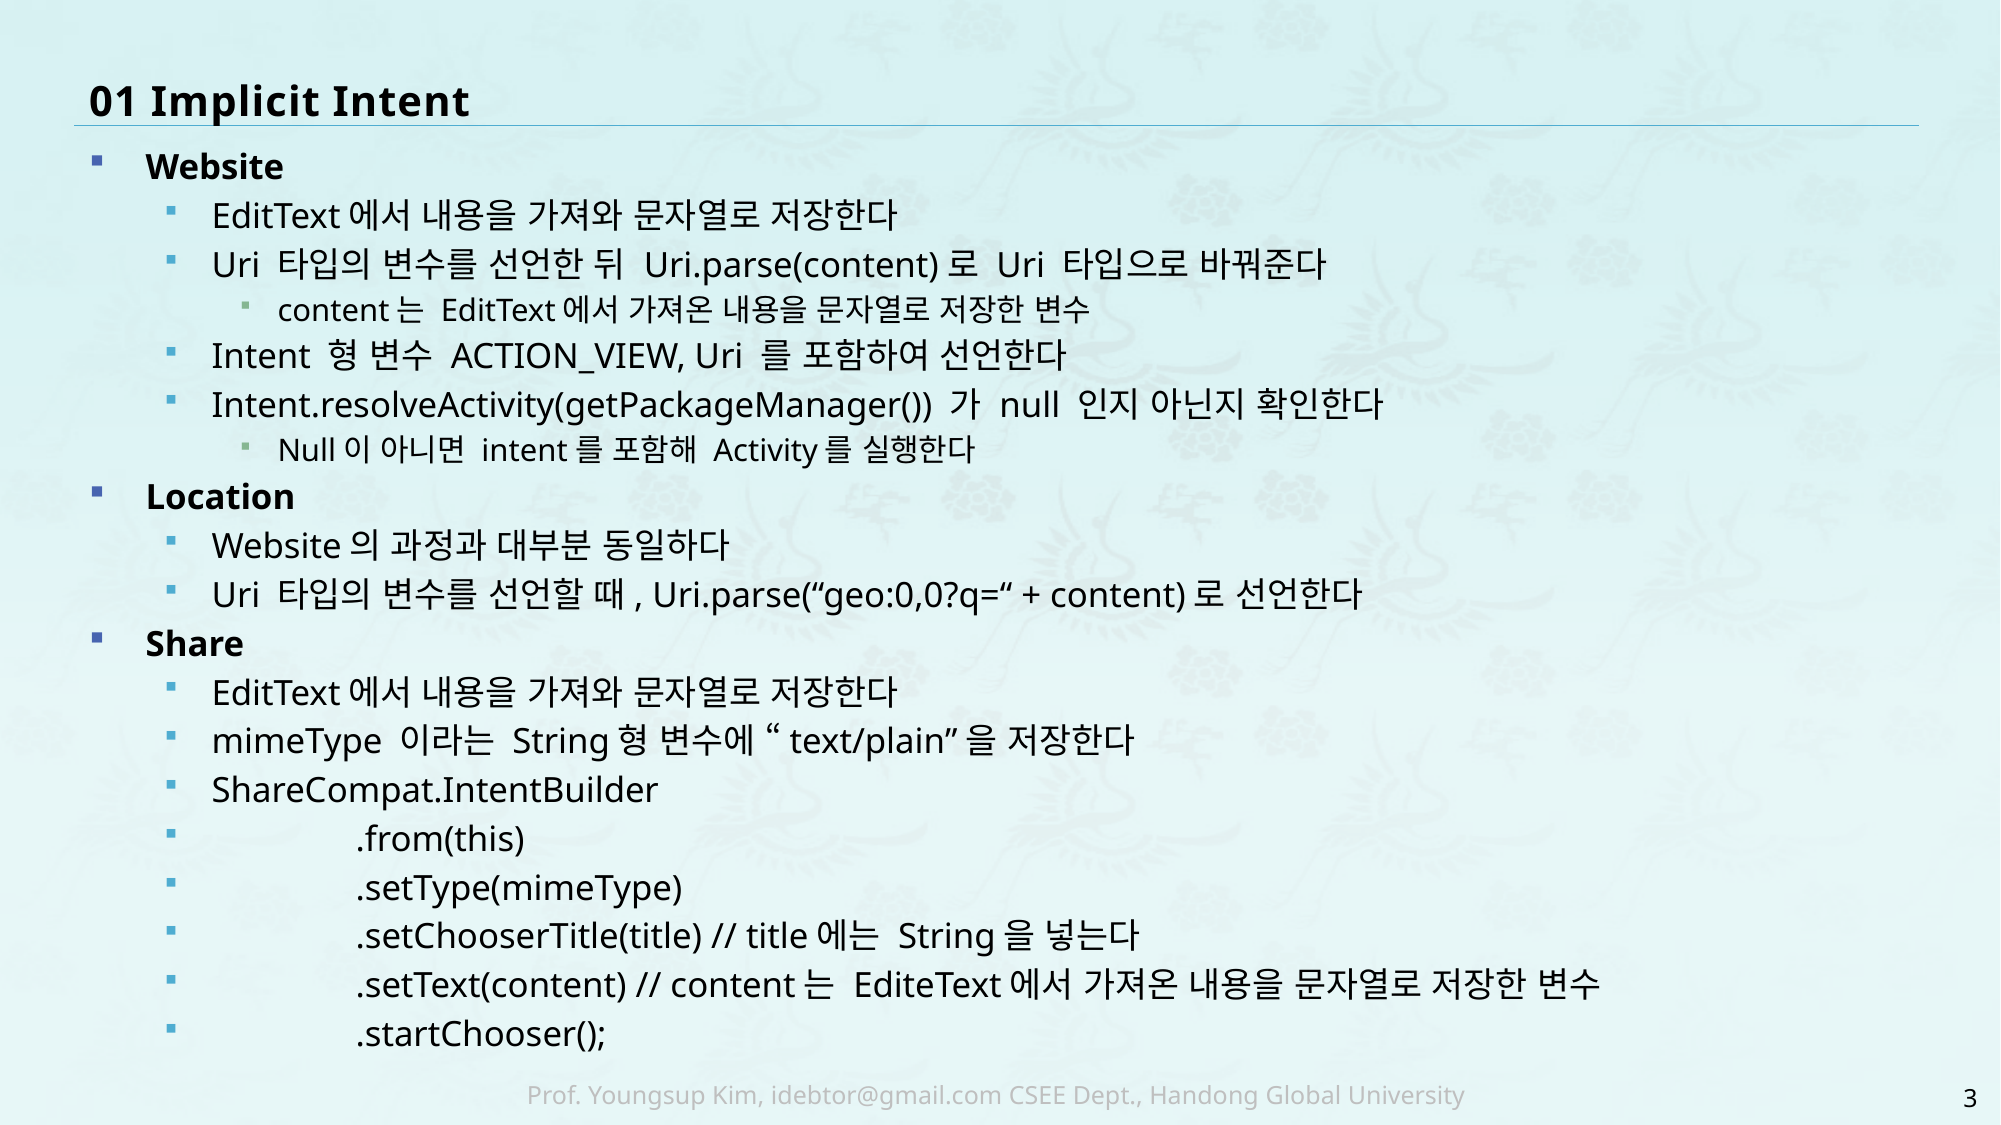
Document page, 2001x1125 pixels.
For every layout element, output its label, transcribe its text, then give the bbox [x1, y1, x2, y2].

title 01 Implicit Intent [74, 62, 1920, 137]
list Website EditText에서 내용을 가져와 문자열로 저장한다 Uri 타입의 변수를 선언한 뒤 Uri.parse(content)로 Uri 타입으로 바꿔준다 content는 EditText에서 가져온 내용을 문자열로 저장한 변수 Intent 형 변수 ACTION_VIEW, Uri 를 포함하여 선언한다 Intent.resolveActivity(getPackageManager()) 가 null 인지 아닌지 확인한다 Null이 아니면 intent를 포함해 Activity를 실행한다 Location Website의 과정과 대부분 동일하다 Uri 타입의 변수를 선언할 때, Uri.parse(“geo:0,0?q=“ + content)로 선언한다 Share EditText에서 내용을 가져와 문자열로 저장한다 mimeType 이라는 String형 변수에 “text/plain”을 저장한다 ShareCompat.IntentBuilder .from(this) .setType(mimeType) .setChooserTitle(title) // title에는 String을 넣는다 .setText(content) // content는 EditeText에서 가져온 내용을 문자열로 저장한 변수 .startChooser(); [74, 137, 1920, 1063]
slide_number 3 [1816, 1069, 1993, 1125]
